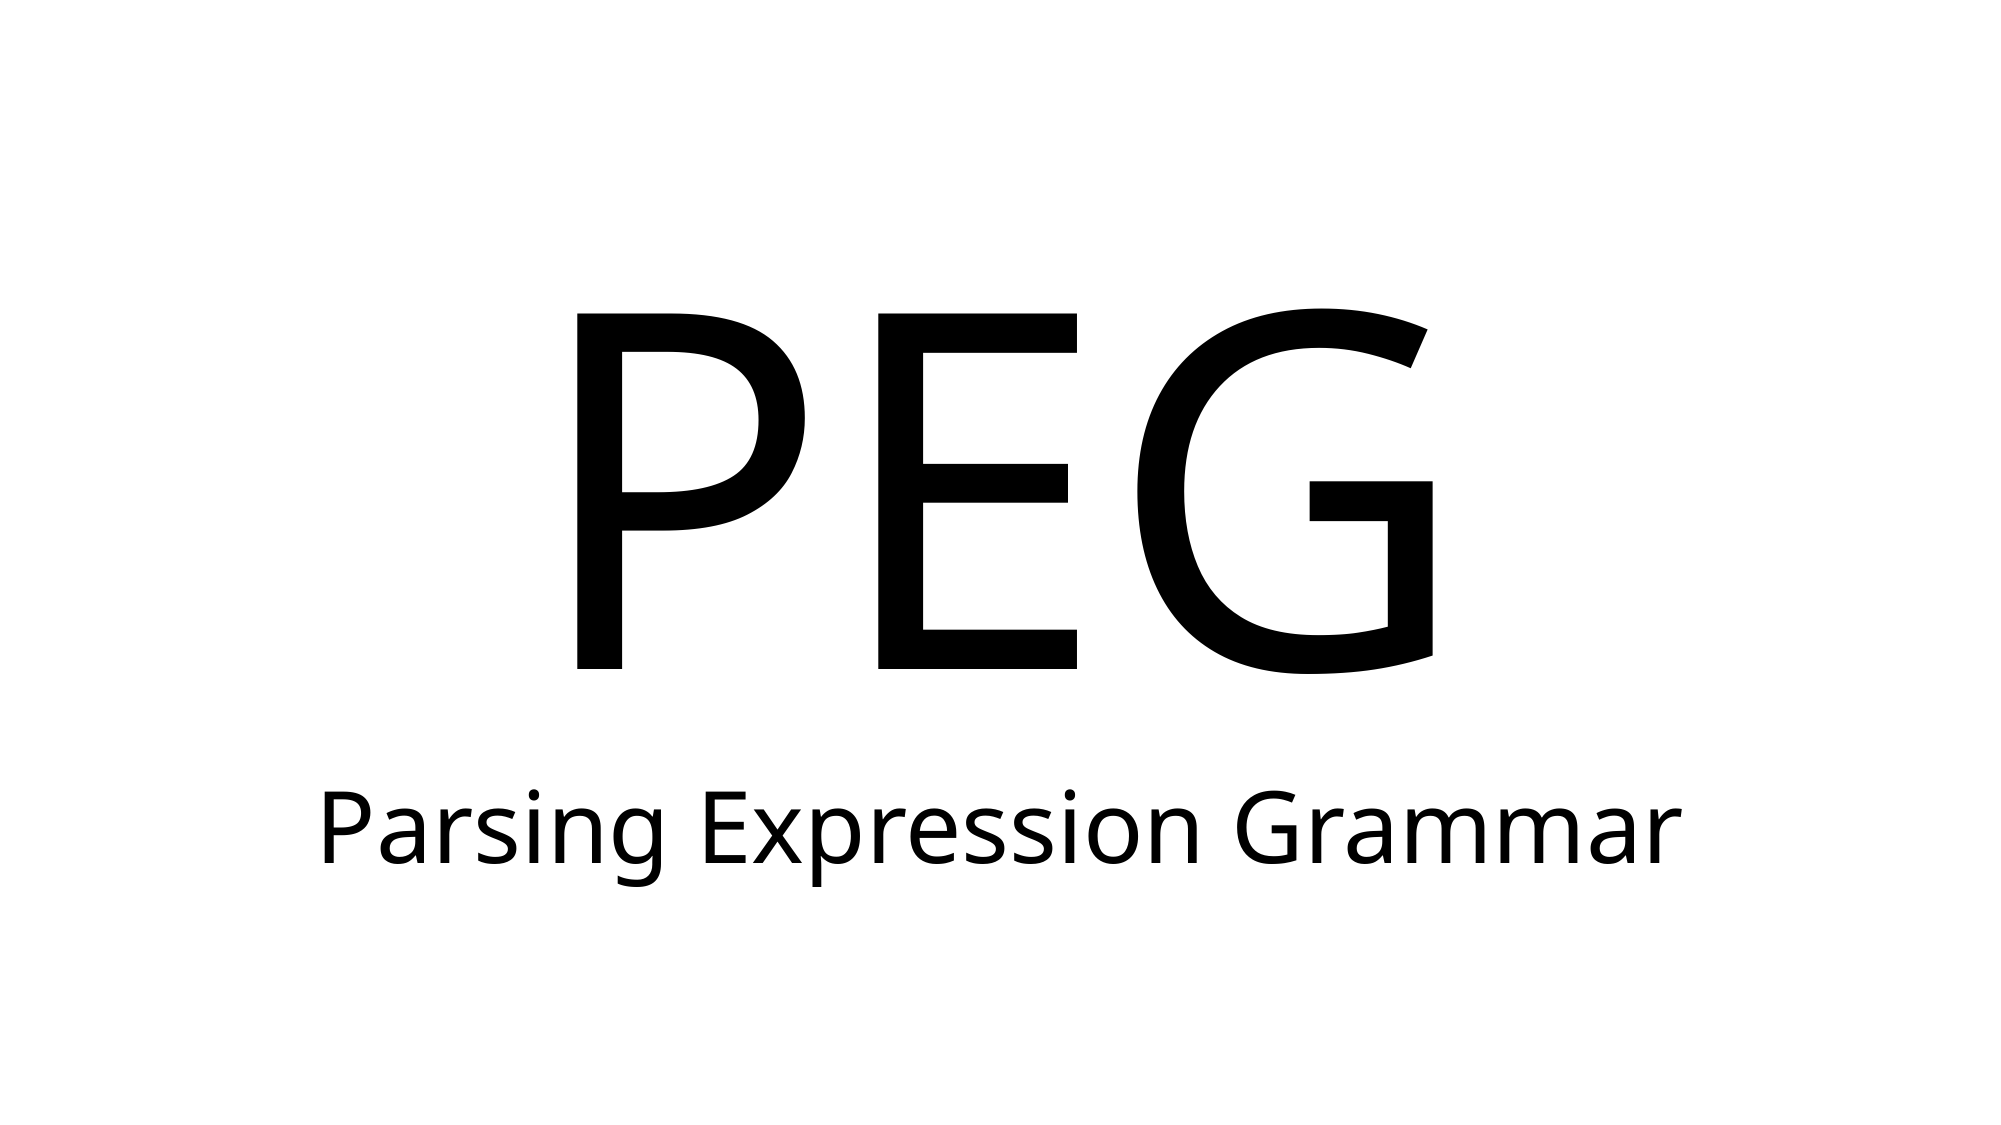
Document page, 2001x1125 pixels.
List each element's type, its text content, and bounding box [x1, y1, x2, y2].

list PEG Parsing Expression Grammar [0, 0, 2000, 1125]
